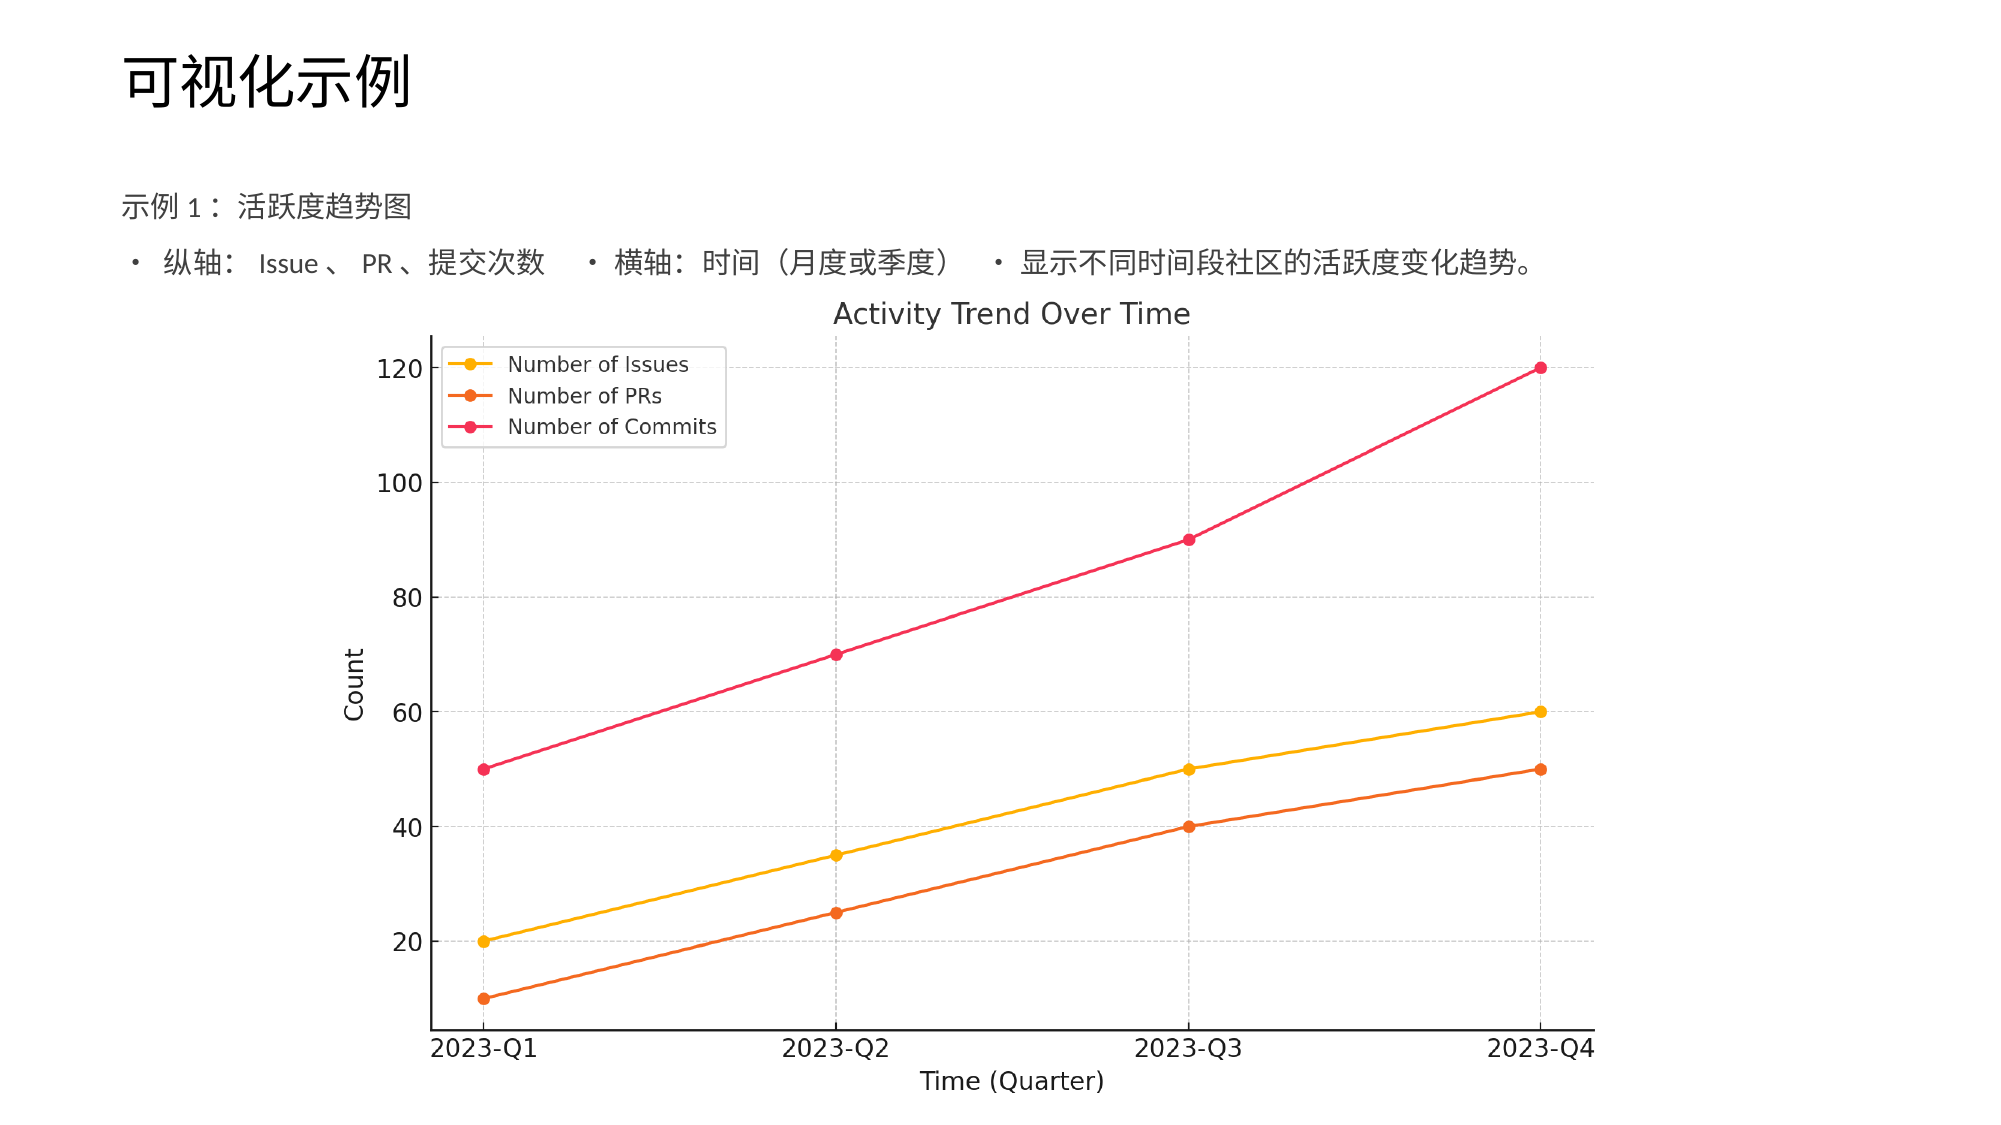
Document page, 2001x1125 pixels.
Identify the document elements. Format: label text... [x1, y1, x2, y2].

picture [326, 286, 1611, 1111]
list 示例1：活跃度趋势图 • 纵轴：Issue、PR、提交次数 • 横轴：时间（月度或季度） • 显示不同时间段社区的活跃度变化趋势。 [106, 180, 1832, 1014]
title 可视化示例 [106, 42, 1298, 128]
